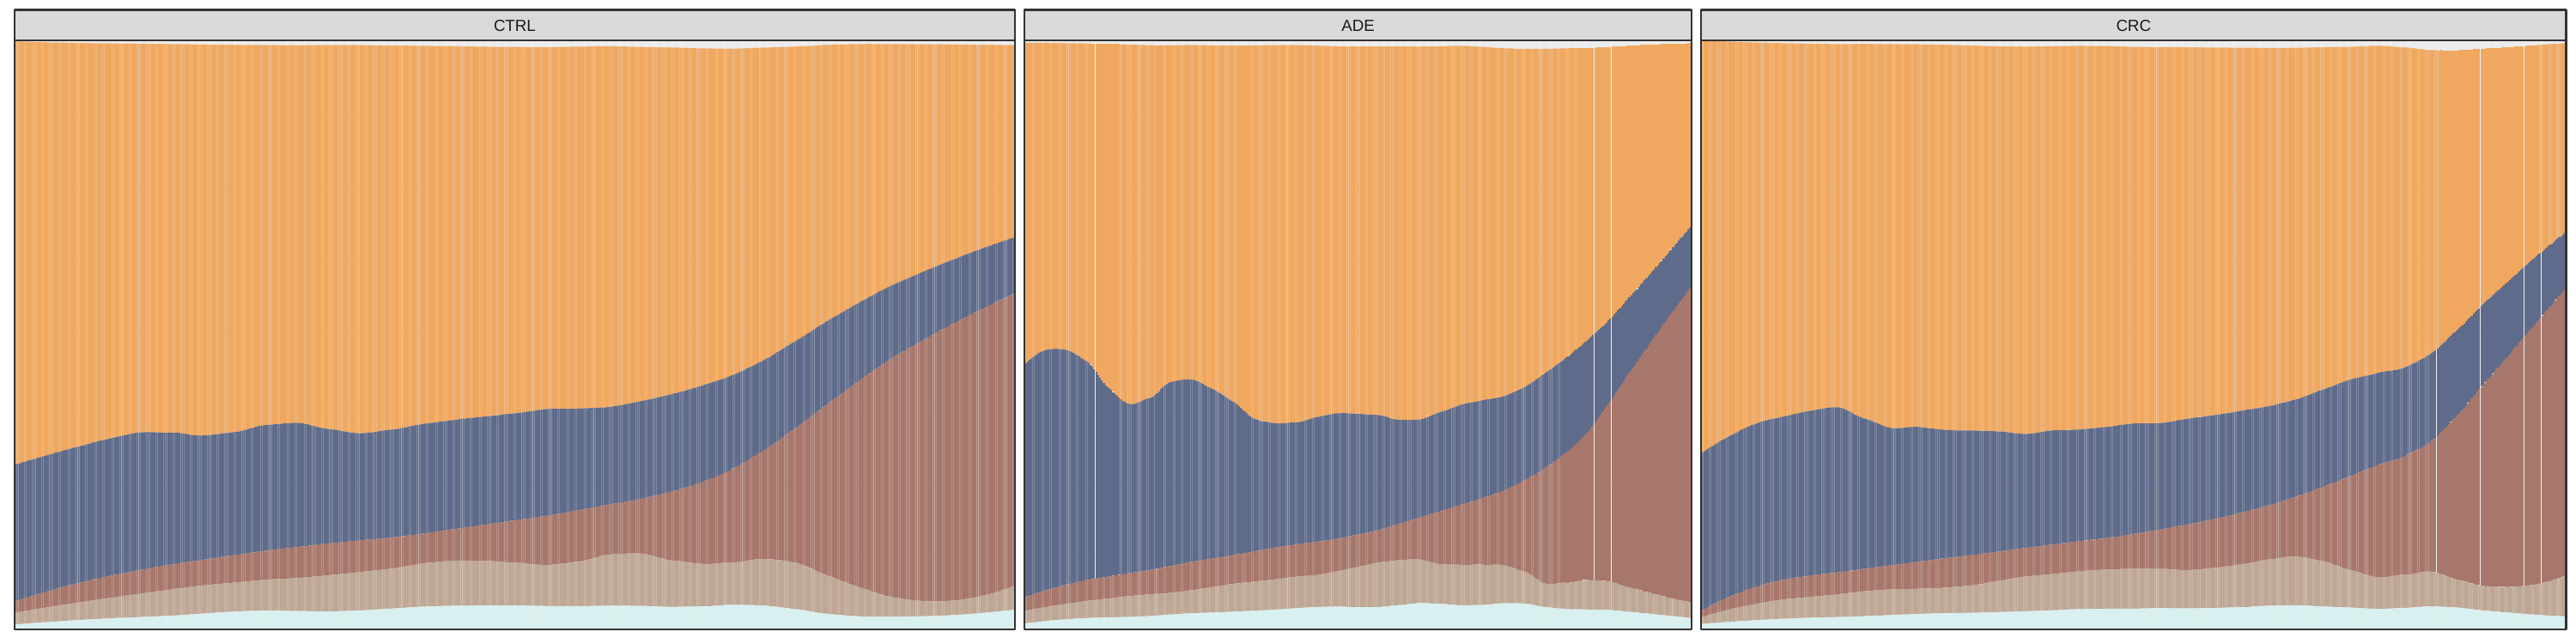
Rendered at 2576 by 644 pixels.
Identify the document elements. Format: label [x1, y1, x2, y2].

text_box [1024, 9, 1692, 629]
text_box [1701, 9, 2567, 629]
text_box [15, 9, 1015, 629]
